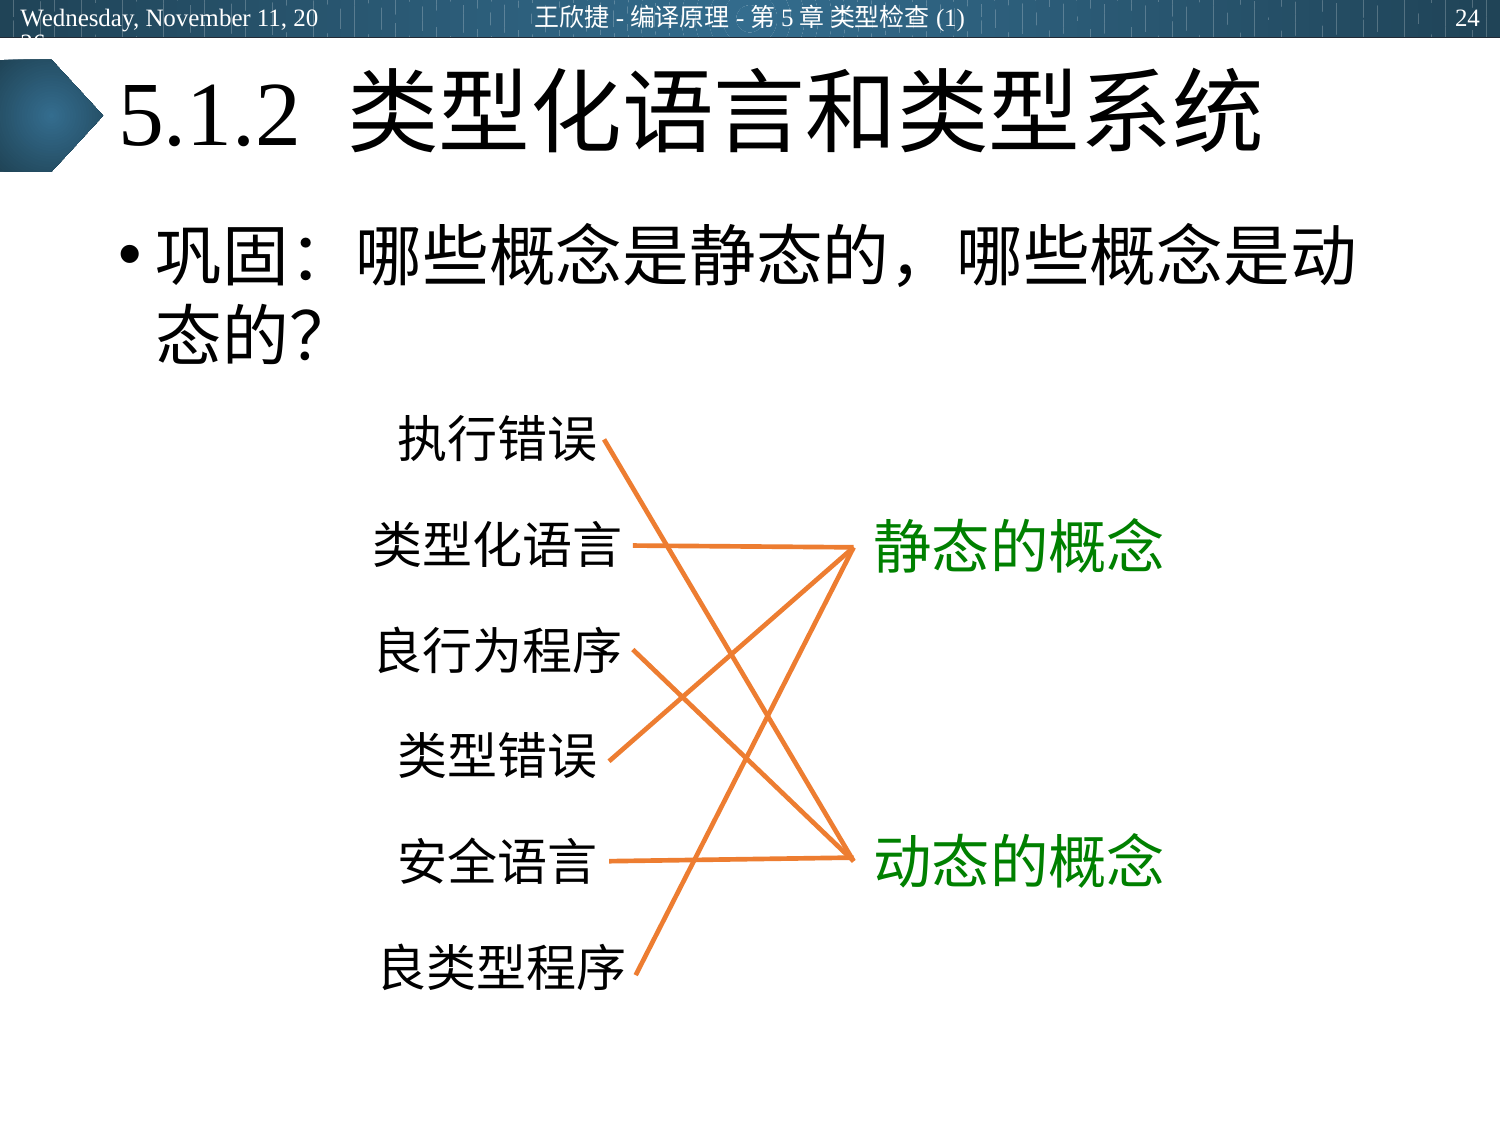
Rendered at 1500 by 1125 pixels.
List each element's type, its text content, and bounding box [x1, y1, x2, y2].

text_box 静态的概念 [854, 502, 1207, 588]
title 5.1.2 类型化语言和类型系统 [103, 37, 1397, 194]
text_box 动态的概念 [854, 818, 1207, 903]
text_box 良行为程序 [327, 611, 604, 687]
footer 王欣捷-编译原理-第5章 类型检查(1) [496, 1, 1004, 32]
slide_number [5, 1, 344, 32]
slide_number 24 [1157, 1, 1495, 32]
list 巩固：哪些概念是静态的，哪些概念是动态的？ [103, 206, 1397, 401]
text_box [604, 439, 854, 976]
text_box 类型化语言 [349, 505, 604, 581]
text_box 类型错误 [359, 717, 604, 793]
text_box 执行错误 [354, 400, 642, 475]
text_box 良类型程序 [327, 929, 677, 1004]
text_box 安全语言 [359, 823, 604, 898]
